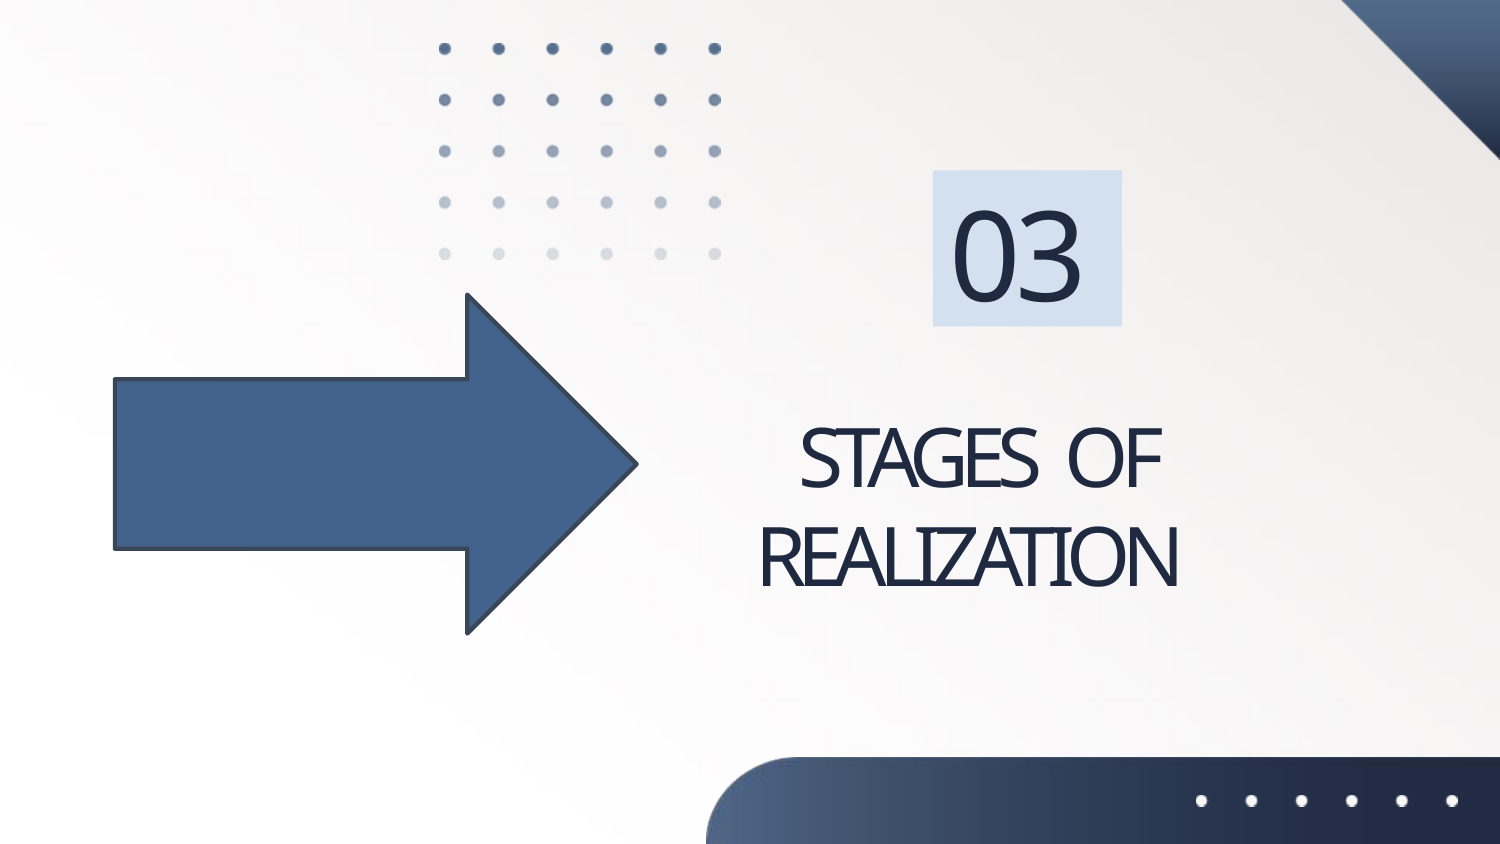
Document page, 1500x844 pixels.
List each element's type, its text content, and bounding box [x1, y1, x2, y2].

picture [0, 0, 1500, 844]
title 03 [932, 170, 1122, 327]
text_box STAGES OF REALIZATION [752, 402, 1297, 604]
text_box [112, 292, 640, 636]
